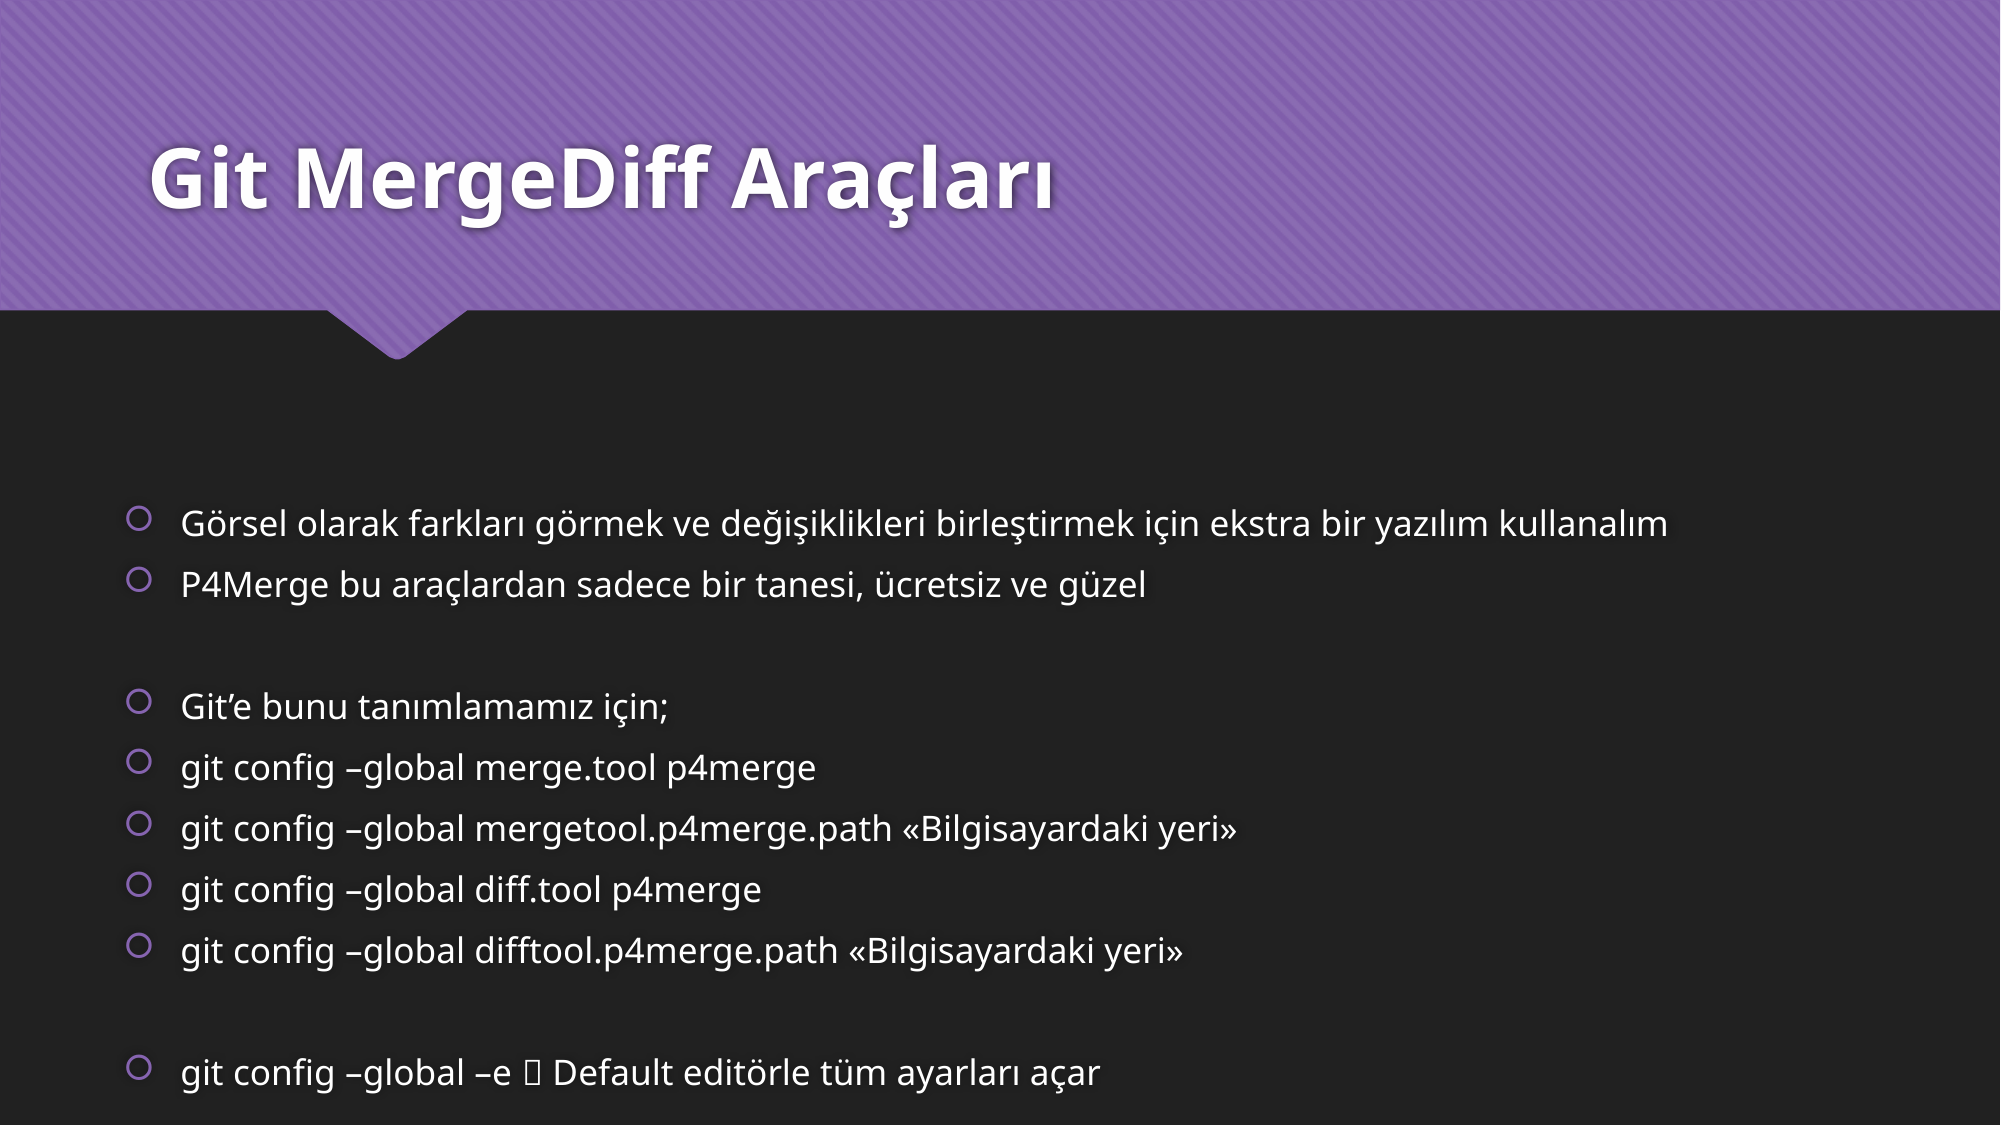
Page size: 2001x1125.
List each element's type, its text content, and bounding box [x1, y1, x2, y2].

title Git MergeDiff Araçları [132, 73, 1868, 233]
list Görsel olarak farkları görmek ve değişiklikleri birleştirmek için ekstra bir yazılım kullanalım P4Merge bu araçlardan sadece bir tanesi, ücretsiz ve güzel Git’e bunu tanımlamamız için; git config –global merge.tool p4merge git config –global mergetool.p4merge.path «Bilgisayardaki yeri» git config –global diff.tool p4merge git config –global difftool.p4merge.path «Bilgisayardaki yeri» git config –global –e  Default editörle tüm ayarları açar [108, 367, 1840, 1102]
